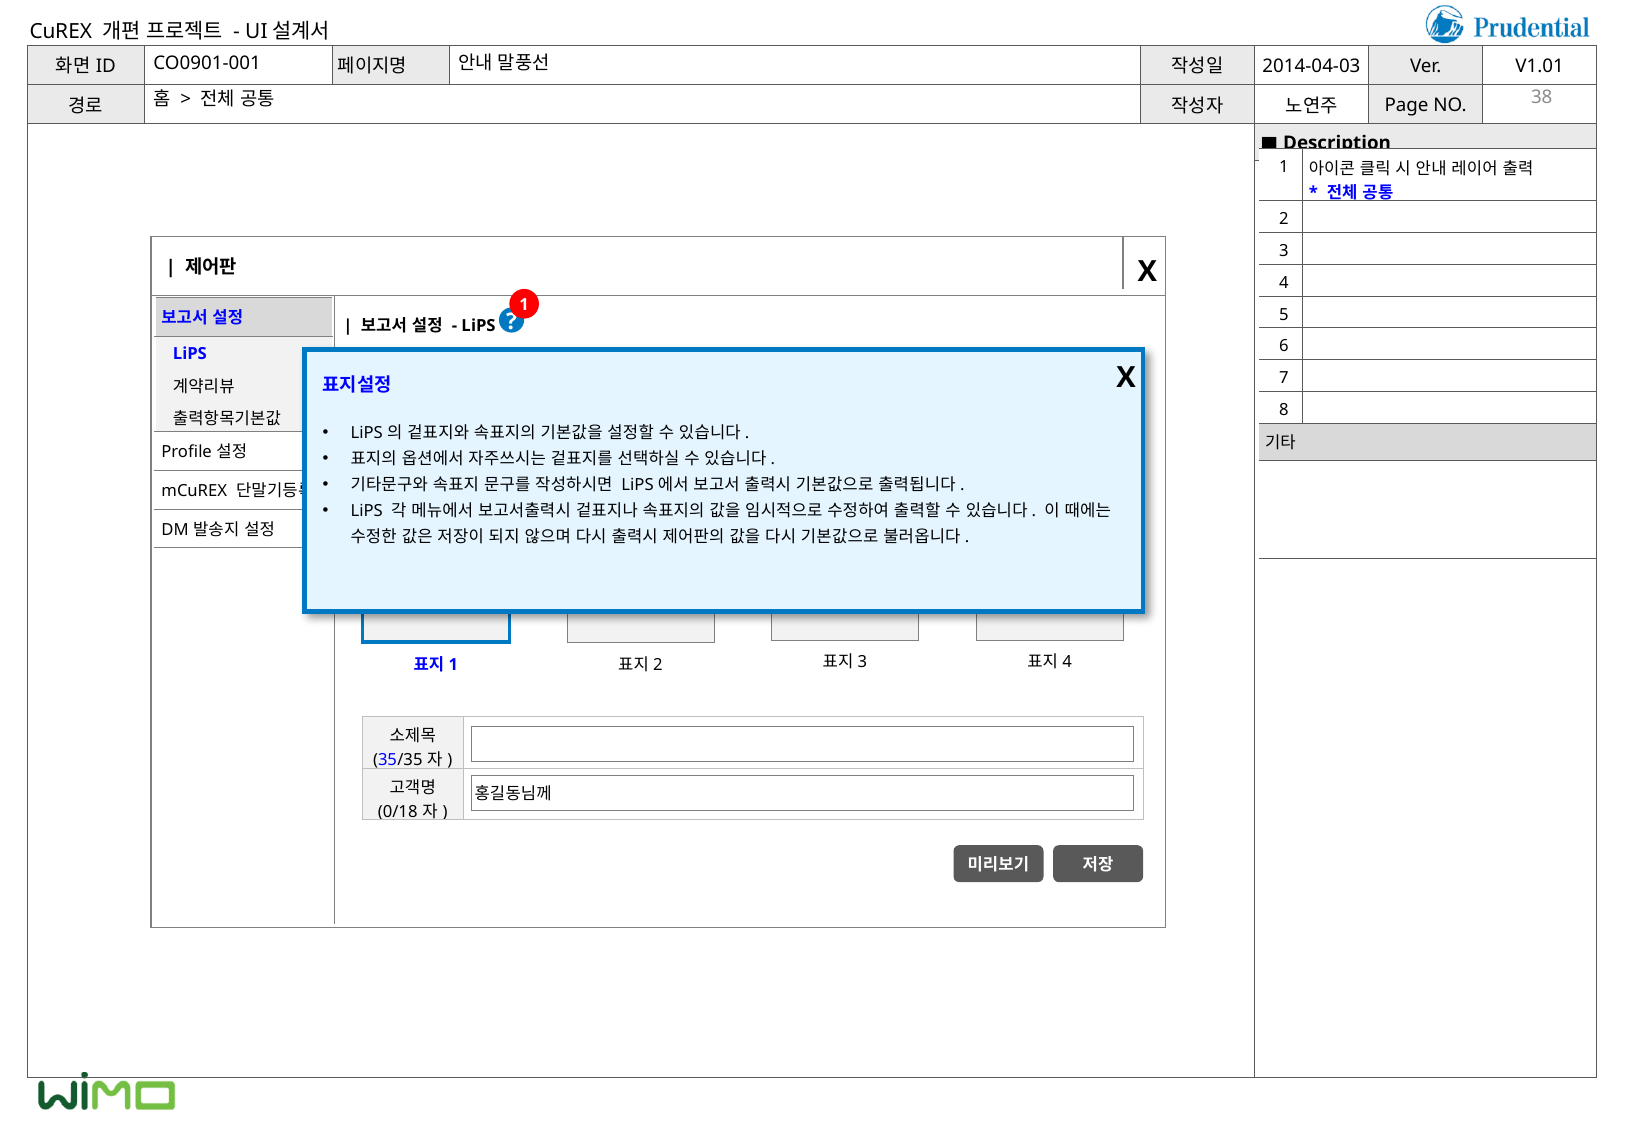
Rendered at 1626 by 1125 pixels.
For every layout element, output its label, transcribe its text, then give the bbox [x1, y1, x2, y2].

table_cell 8 [1259, 392, 1302, 423]
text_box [304, 344, 1144, 612]
table_cell [1303, 265, 1596, 296]
text_box ? [497, 306, 526, 334]
picture [27, 1078, 184, 1110]
table_cell 6 [1259, 328, 1302, 359]
picture [28, 1071, 184, 1077]
text_box [150, 296, 333, 928]
table_cell [1303, 328, 1596, 359]
table_cell 3 [1259, 233, 1302, 264]
table_cell 계약리뷰 [156, 368, 299, 399]
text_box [771, 618, 919, 672]
text_box X [1134, 239, 1161, 291]
slide_number 38 [1485, 81, 1598, 114]
table_cell 5 [1259, 297, 1302, 327]
picture [1422, 0, 1594, 51]
table_cell Profile설정 [156, 432, 299, 470]
text_box 1 [507, 286, 542, 321]
table_cell 기타 [1259, 424, 1596, 460]
text_box 미리보기 [954, 845, 1043, 882]
table_cell mCuREX 단말기등록 [156, 471, 299, 509]
table_cell [1303, 360, 1596, 391]
table_cell DM발송지 설정 [156, 510, 299, 547]
table_cell [1259, 461, 1596, 558]
text_box 홍길동님께 [471, 775, 1134, 811]
table_cell 2 [1259, 201, 1302, 232]
table_cell 고객명 (0/18자) [363, 769, 463, 819]
table_cell 4 [1259, 265, 1302, 296]
text_box | 보고서 설정 - LiPS [340, 305, 499, 338]
table_cell [1303, 201, 1596, 232]
table_cell [464, 769, 1143, 819]
table_cell [1303, 233, 1596, 264]
text_box [471, 725, 1134, 762]
table_header 소제목 (35/35자) [363, 717, 463, 768]
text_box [566, 618, 715, 675]
text_box [335, 296, 1166, 928]
text_box 저장 [1053, 845, 1143, 882]
table_header 아이콘 클릭 시 안내 레이어 출력 * 전체 공통 [1303, 149, 1596, 200]
table_header [464, 717, 1143, 768]
table_cell 7 [1259, 360, 1302, 391]
table_header 보고서 설정 [156, 298, 332, 336]
table_cell LiPS [156, 337, 331, 368]
table_header 1 [1259, 149, 1302, 200]
table_cell [1303, 392, 1596, 423]
text_box | 제어판 [150, 236, 1166, 296]
table_cell 출력항목기본값 [156, 399, 299, 431]
list 홈 > 전체 공통 [144, 81, 1137, 115]
table_cell [1303, 297, 1596, 327]
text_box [975, 618, 1124, 675]
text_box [361, 618, 510, 675]
list 안내 말풍선 [448, 45, 1141, 79]
list CO0901-001 [144, 45, 328, 79]
